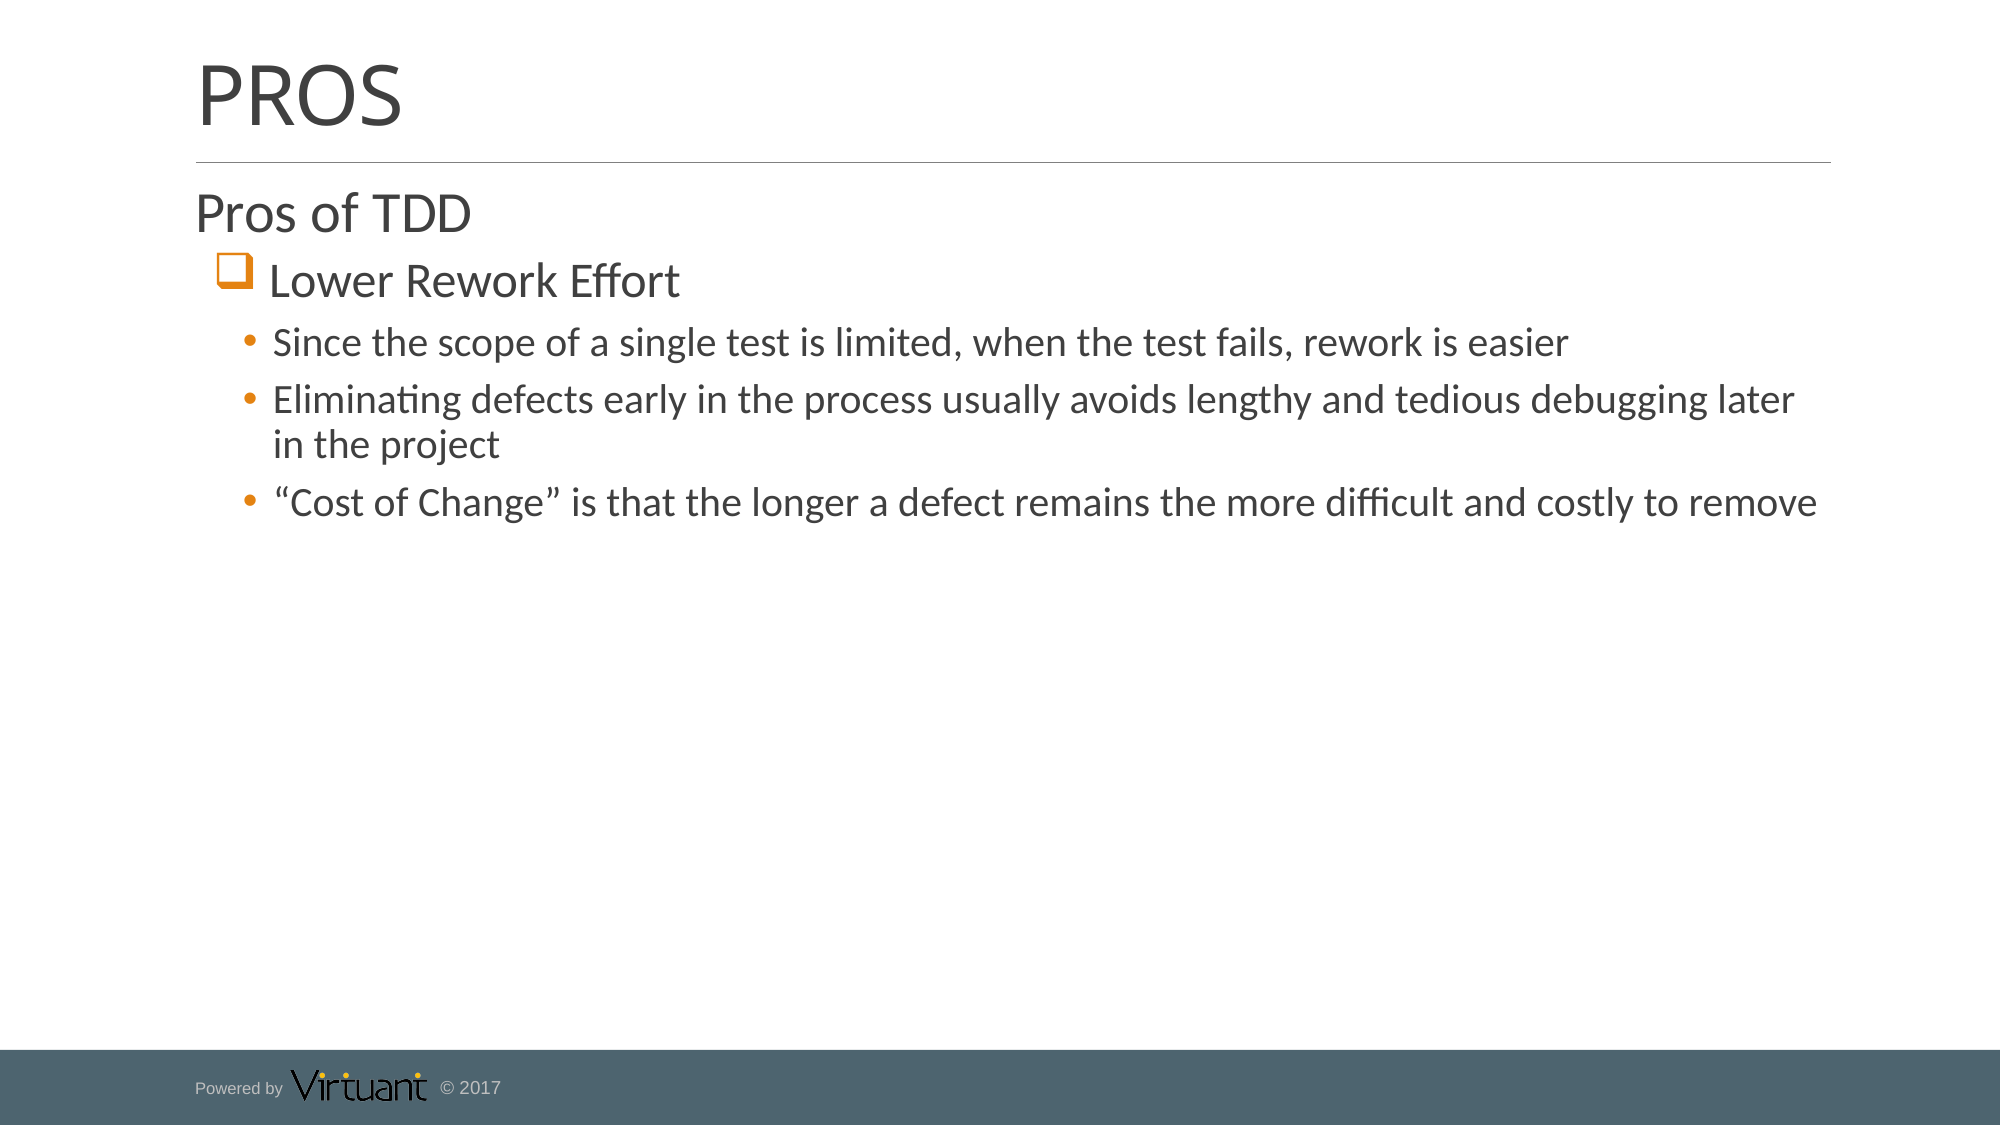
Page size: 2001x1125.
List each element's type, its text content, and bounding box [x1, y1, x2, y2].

title PROS [180, 47, 1830, 150]
picture [290, 1070, 427, 1102]
list Pros of TDD Lower Rework Effort Since the scope of a single test is limited, when the test fails, rework is easier Eliminating defects early in the process usually avoids lengthy and tedious debugging later in the project “Cost of Change” is that the longer a defect remains the more difficult and costly to remove [180, 174, 1830, 963]
